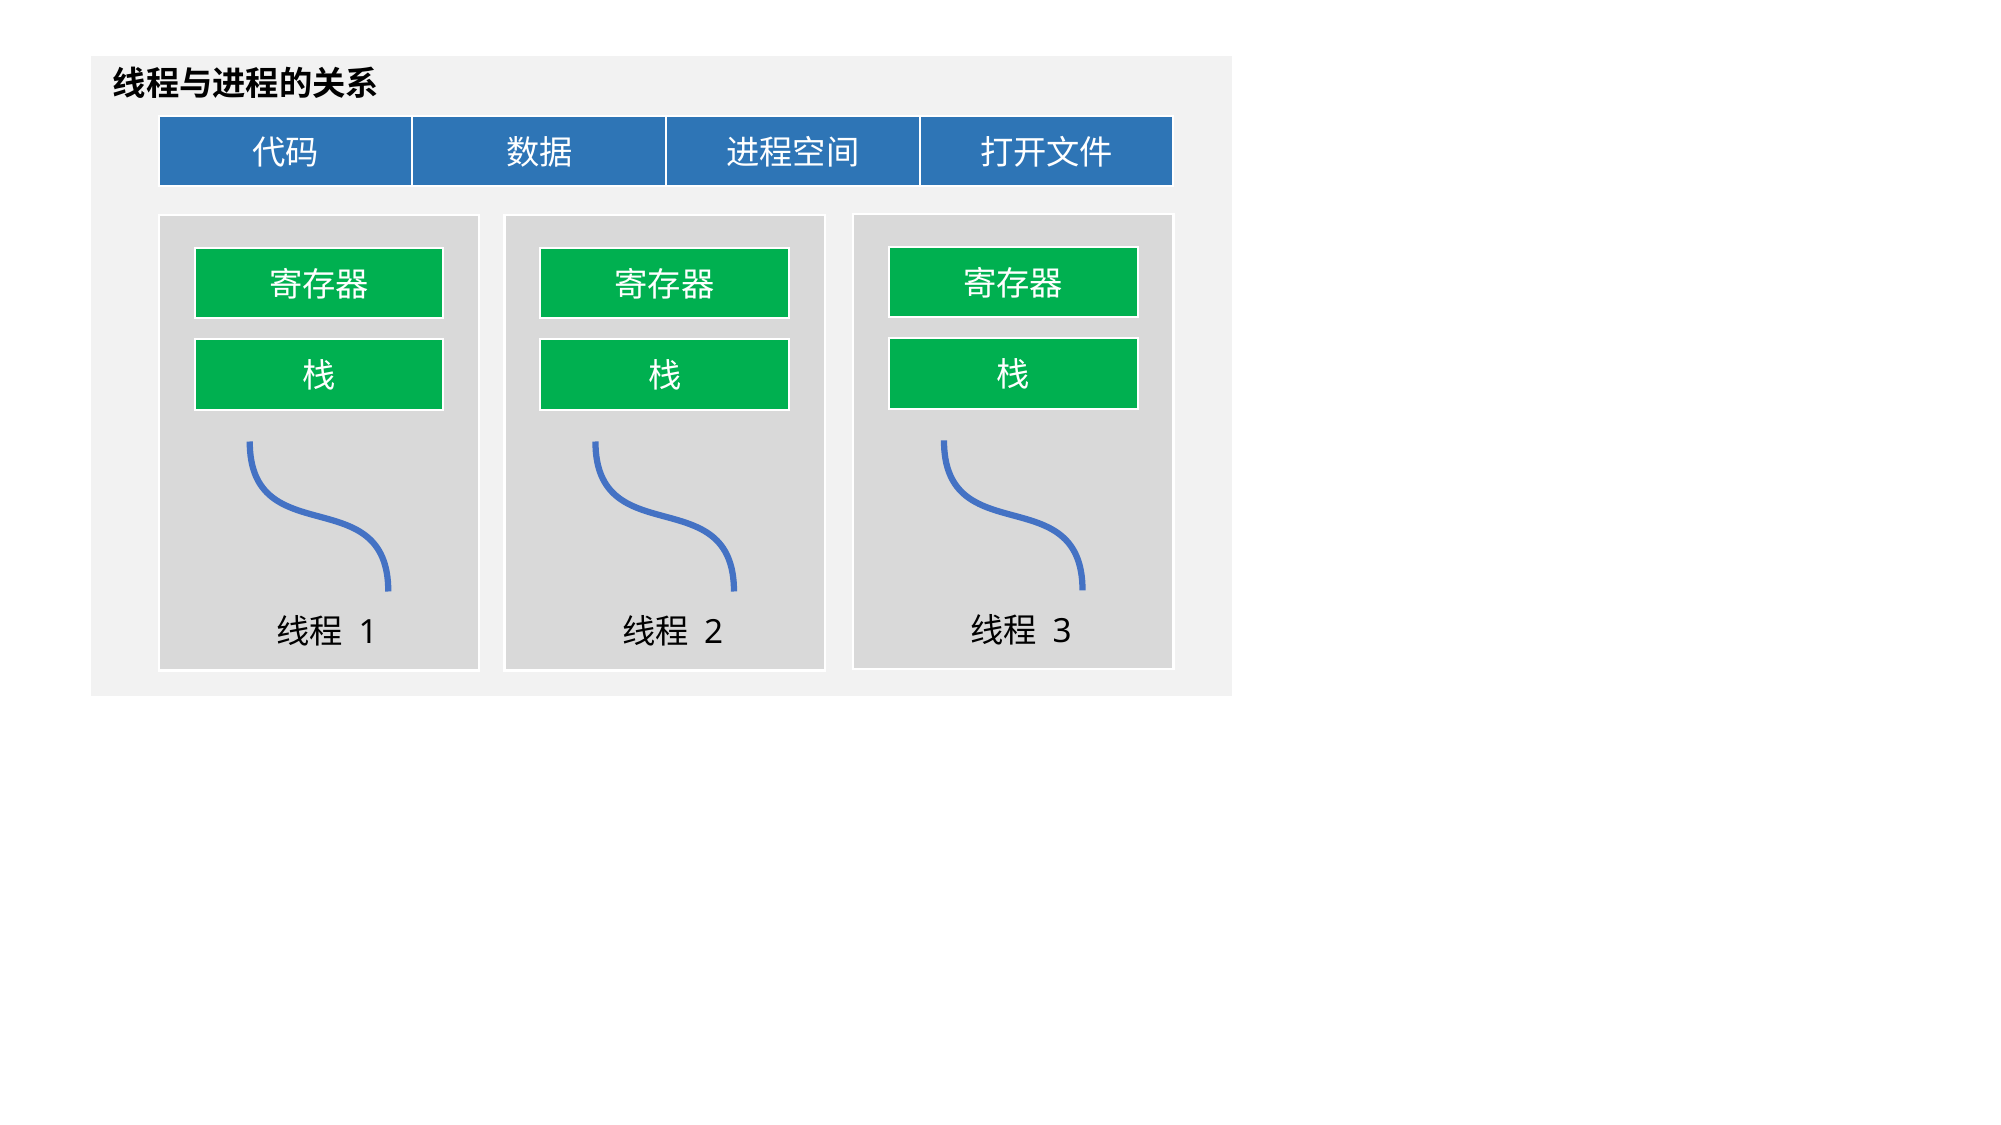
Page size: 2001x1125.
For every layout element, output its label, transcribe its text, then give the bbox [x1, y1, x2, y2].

text_box 数据 [411, 115, 665, 187]
text_box [88, 54, 1234, 698]
text_box 代码 [158, 115, 411, 187]
text_box 进程空间 [665, 115, 919, 187]
text_box 线程与进程的关系 [98, 54, 394, 110]
text_box 打开文件 [919, 115, 1174, 187]
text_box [158, 213, 1174, 671]
